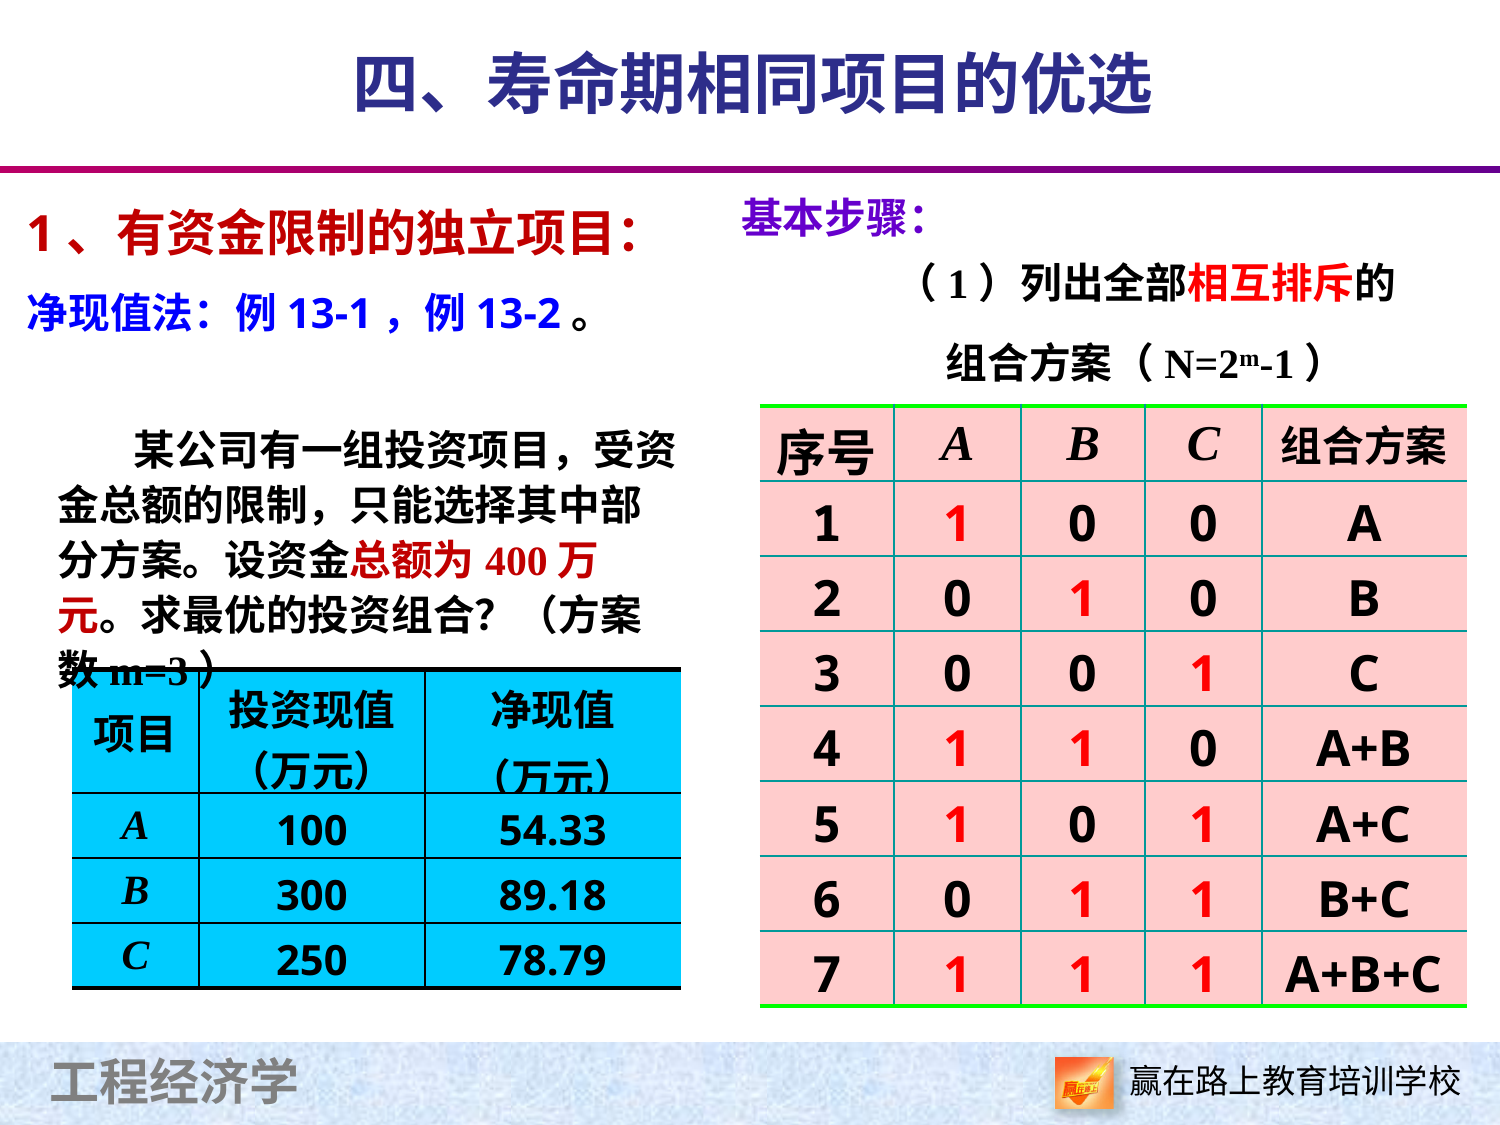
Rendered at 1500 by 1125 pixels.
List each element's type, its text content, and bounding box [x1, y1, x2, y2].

table_cell A+B+C [1263, 932, 1467, 1004]
table_cell 1 [895, 707, 1020, 780]
table_cell 1 [1146, 782, 1261, 855]
table_header C [1146, 408, 1261, 480]
picture [0, 1042, 1500, 1125]
text_box 1、有资金限制的独立项目： 净现值法：例13-1，例13-2。 [11, 163, 1401, 344]
table_cell 250 [200, 924, 424, 986]
table_cell C [72, 924, 198, 986]
table_cell 1 [760, 482, 893, 555]
table_cell 300 [200, 859, 424, 922]
table_cell A [72, 794, 198, 857]
table_cell 3 [760, 632, 893, 705]
table_cell 0 [895, 557, 1020, 630]
table_cell 4 [760, 707, 893, 780]
table_cell 0 [1022, 482, 1144, 555]
table_cell 0 [1146, 482, 1261, 555]
table_cell 1 [895, 482, 1020, 555]
table_cell 2 [760, 557, 893, 630]
table_cell A [1263, 482, 1467, 555]
text_box 某公司有一组投资项目，受资金总额的限制，只能选择其中部分方案。设资金总额为400万元。求最优的投资组合？（方案数m=3） [42, 411, 698, 702]
table_header 项目 [72, 702, 198, 792]
table_cell 5 [760, 782, 893, 855]
table_cell 7 [760, 932, 893, 1004]
table_cell 0 [1146, 707, 1261, 780]
table_cell A+B [1263, 707, 1467, 780]
text_box 四、寿命期相同项目的优选 [159, 0, 1348, 163]
table_cell A+C [1263, 782, 1467, 855]
table_cell 100 [200, 794, 424, 857]
table_header 净现值 （万元） [426, 702, 681, 792]
table_cell B [1263, 557, 1467, 630]
text_box 基本步骤： [726, 184, 1190, 250]
table_header 投资现值（万元） [200, 702, 424, 792]
table_cell 0 [895, 857, 1020, 930]
table_cell 0 [895, 632, 1020, 705]
table_cell 6 [760, 857, 893, 930]
table_header 序号 [760, 408, 893, 480]
table_cell 1 [1022, 707, 1144, 780]
table_cell 1 [895, 782, 1020, 855]
table_cell 1 [1022, 932, 1144, 1004]
table_cell 1 [1146, 857, 1261, 930]
text_box （1）列出全部相互排斥的 组合方案（N=2m-1） [792, 219, 1500, 395]
table_cell 1 [1022, 557, 1144, 630]
table_header B [1022, 408, 1144, 480]
table_cell 54.33 [426, 794, 681, 857]
table_cell C [1263, 632, 1467, 705]
table_cell 0 [1022, 632, 1144, 705]
table_cell 1 [1022, 857, 1144, 930]
table_cell 0 [1022, 782, 1144, 855]
table_cell 78.79 [426, 924, 681, 986]
table_cell B [72, 859, 198, 922]
table_header A [895, 408, 1020, 480]
table_cell 1 [1146, 632, 1261, 705]
table_cell 1 [1146, 932, 1261, 1004]
table_cell 0 [1146, 557, 1261, 630]
table_cell 1 [895, 932, 1020, 1004]
table_header 组合方案 [1263, 408, 1467, 480]
table_cell 89.18 [426, 859, 681, 922]
table_cell B+C [1263, 857, 1467, 930]
